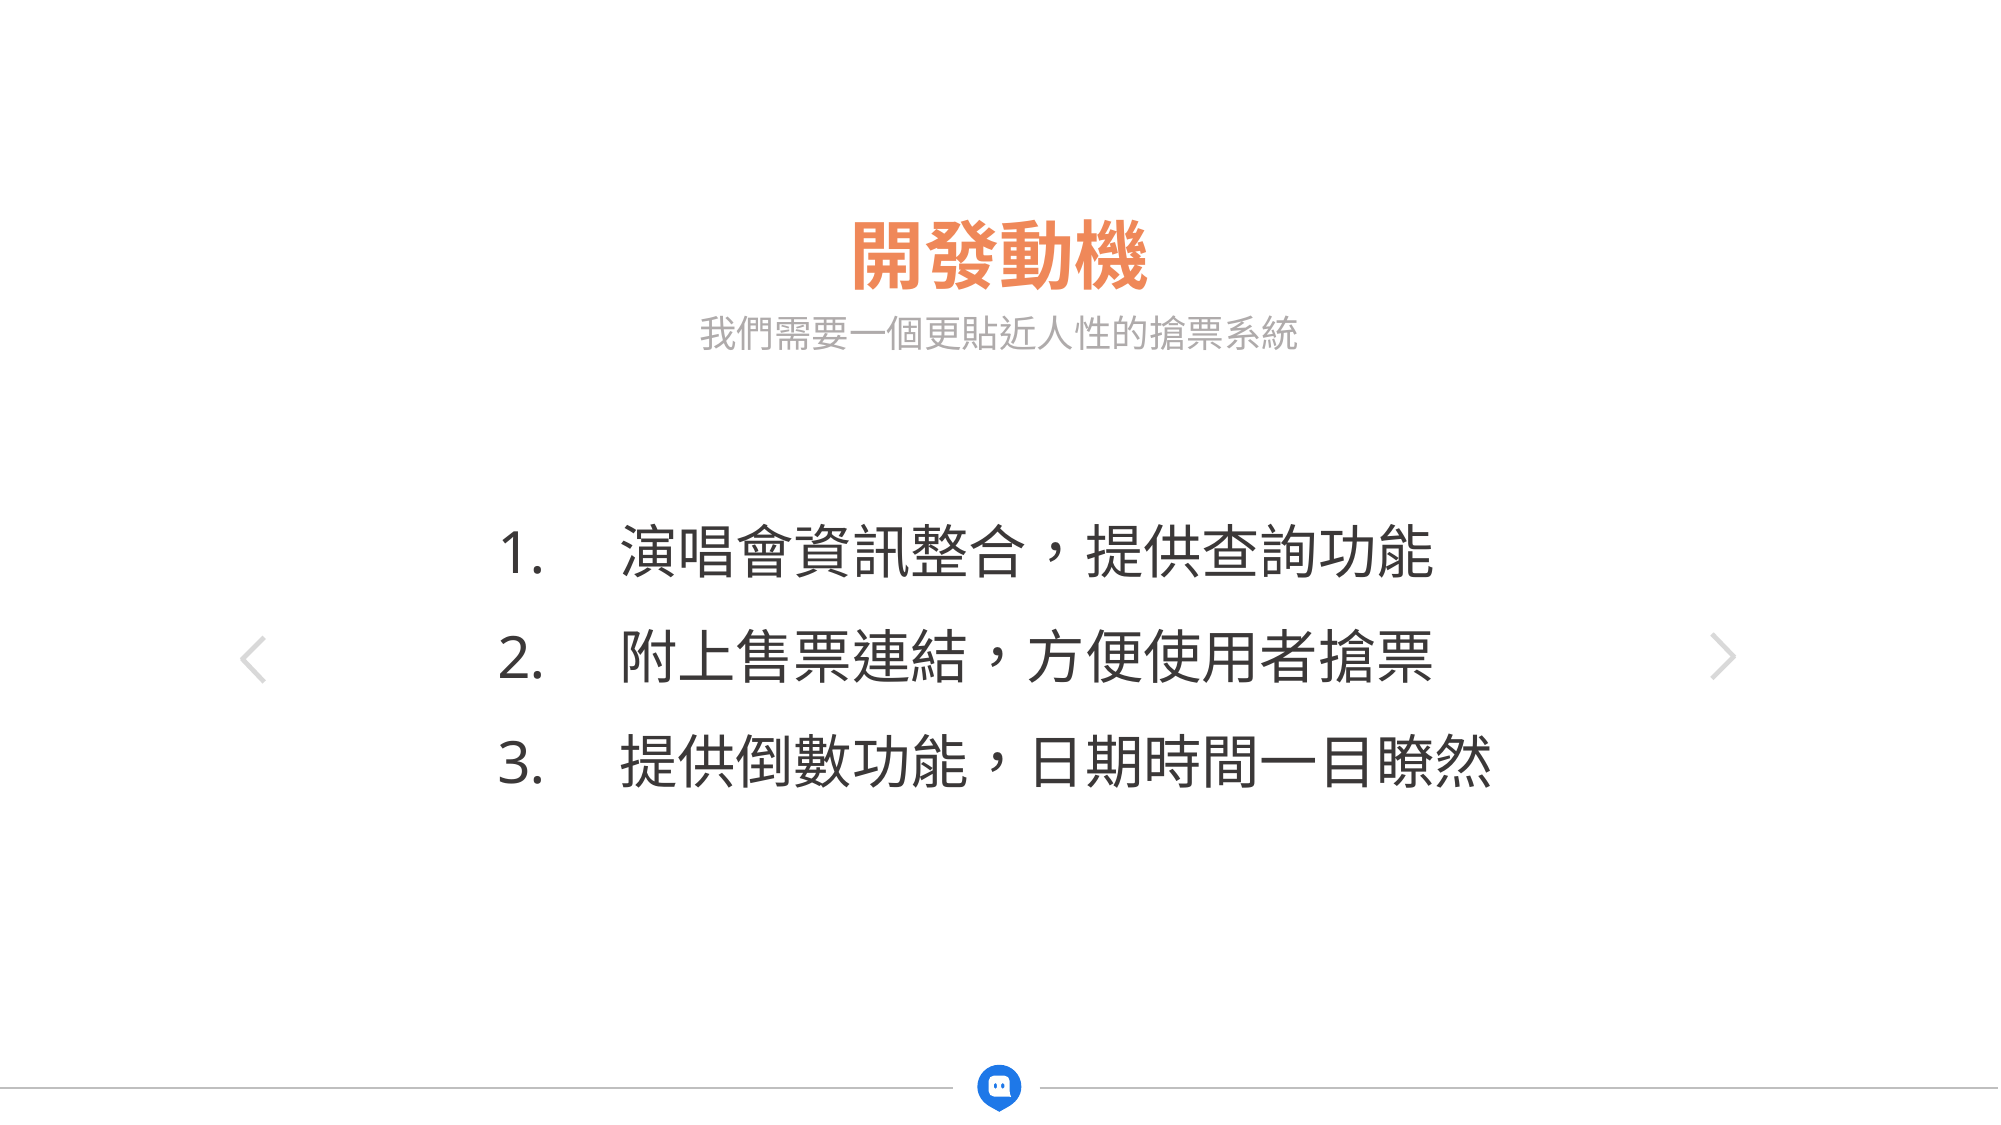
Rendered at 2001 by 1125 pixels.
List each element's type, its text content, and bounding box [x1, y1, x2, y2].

text_box 開發動機 [834, 155, 1165, 302]
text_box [977, 1064, 1022, 1112]
text_box 我們需要一個更貼近人性的搶票系統 [684, 302, 1315, 363]
text_box 演唱會資訊整合，提供查詢功能 附上售票連結，方便使用者搶票 提供倒數功能，日期時間一目瞭然 [482, 472, 1518, 803]
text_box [230, 648, 276, 671]
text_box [1700, 646, 1746, 670]
